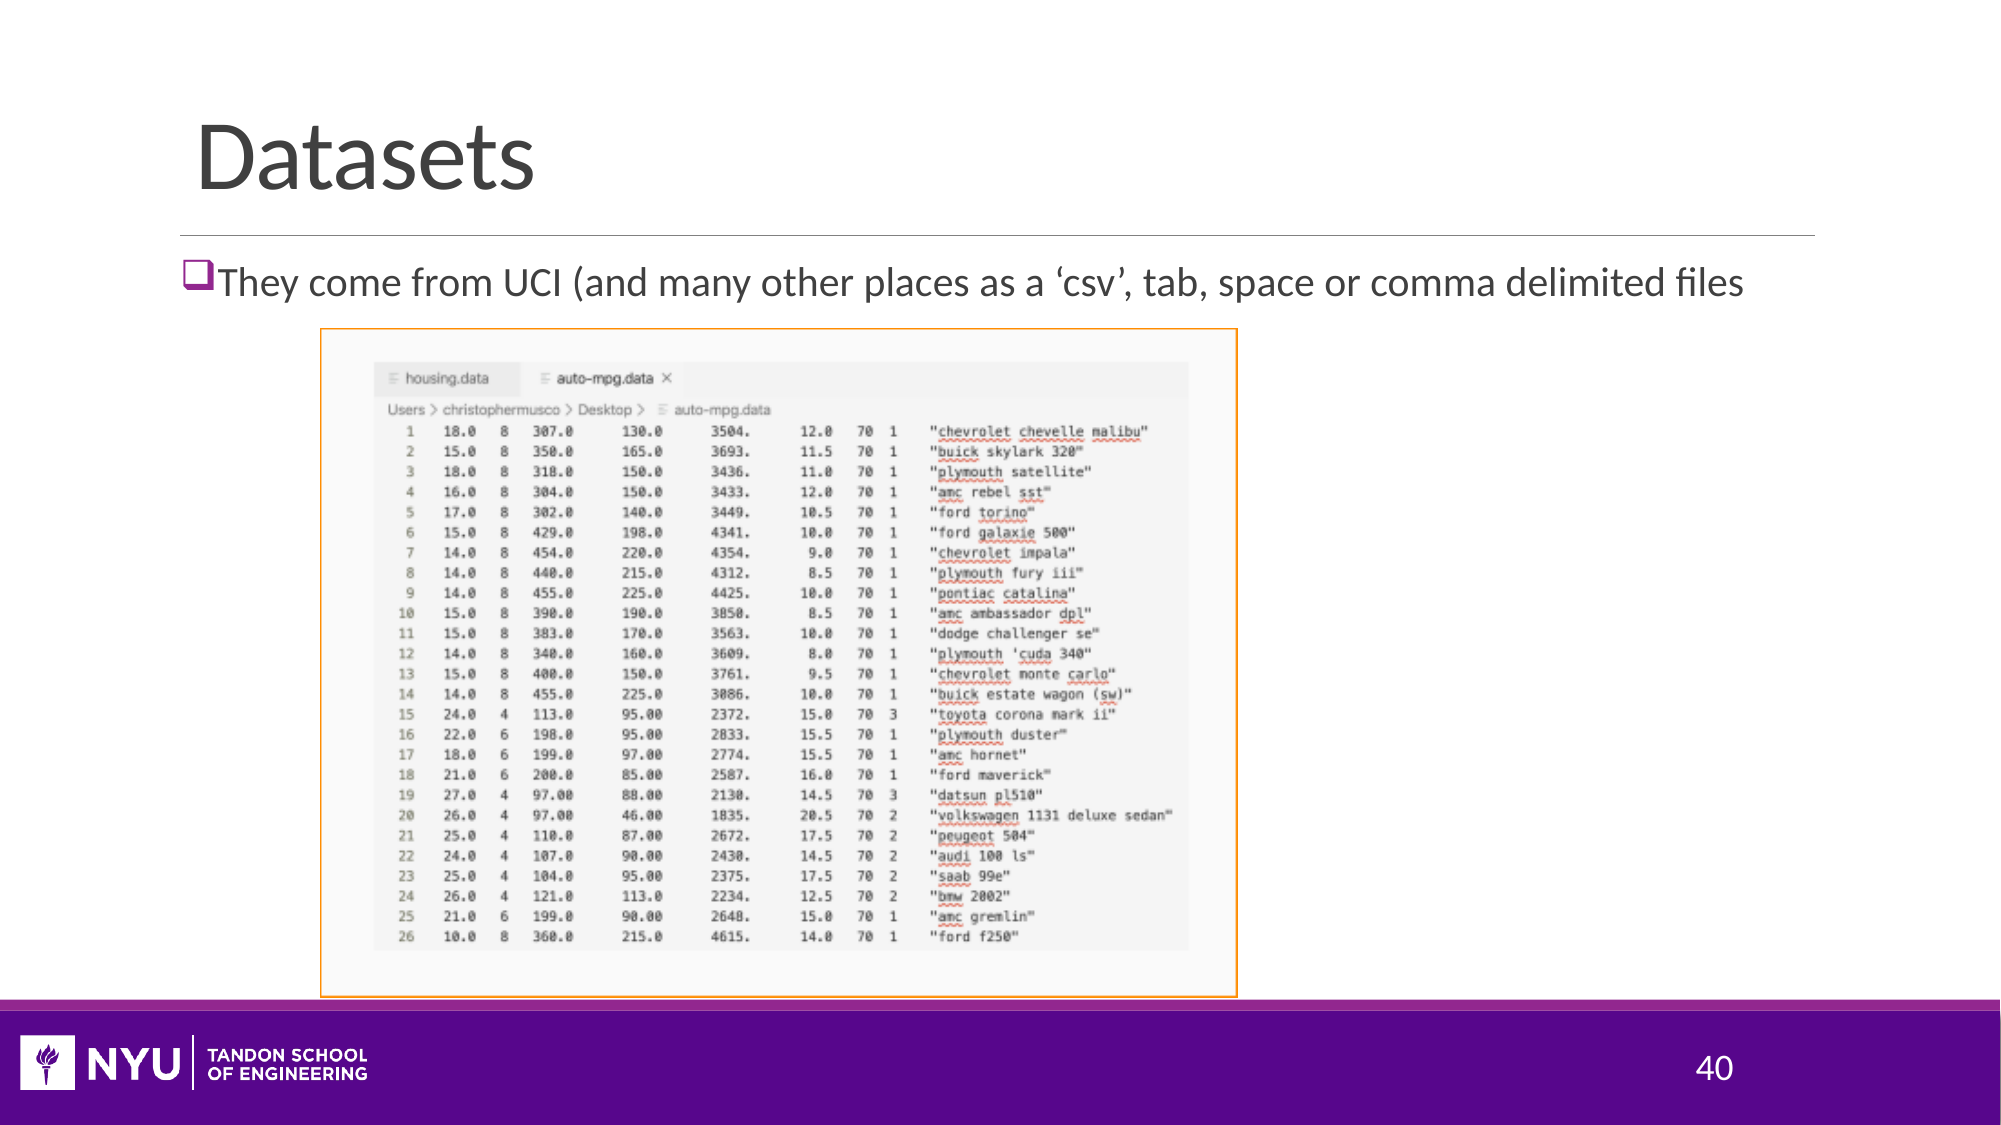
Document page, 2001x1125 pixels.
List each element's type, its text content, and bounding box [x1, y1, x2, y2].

list They come from UCI (and many other places as a ‘csv’, tab, space or comma delimited files [180, 252, 1830, 963]
picture [319, 328, 1238, 999]
slide_number 40 [1533, 1035, 1749, 1096]
title Datasets [180, 47, 1830, 218]
